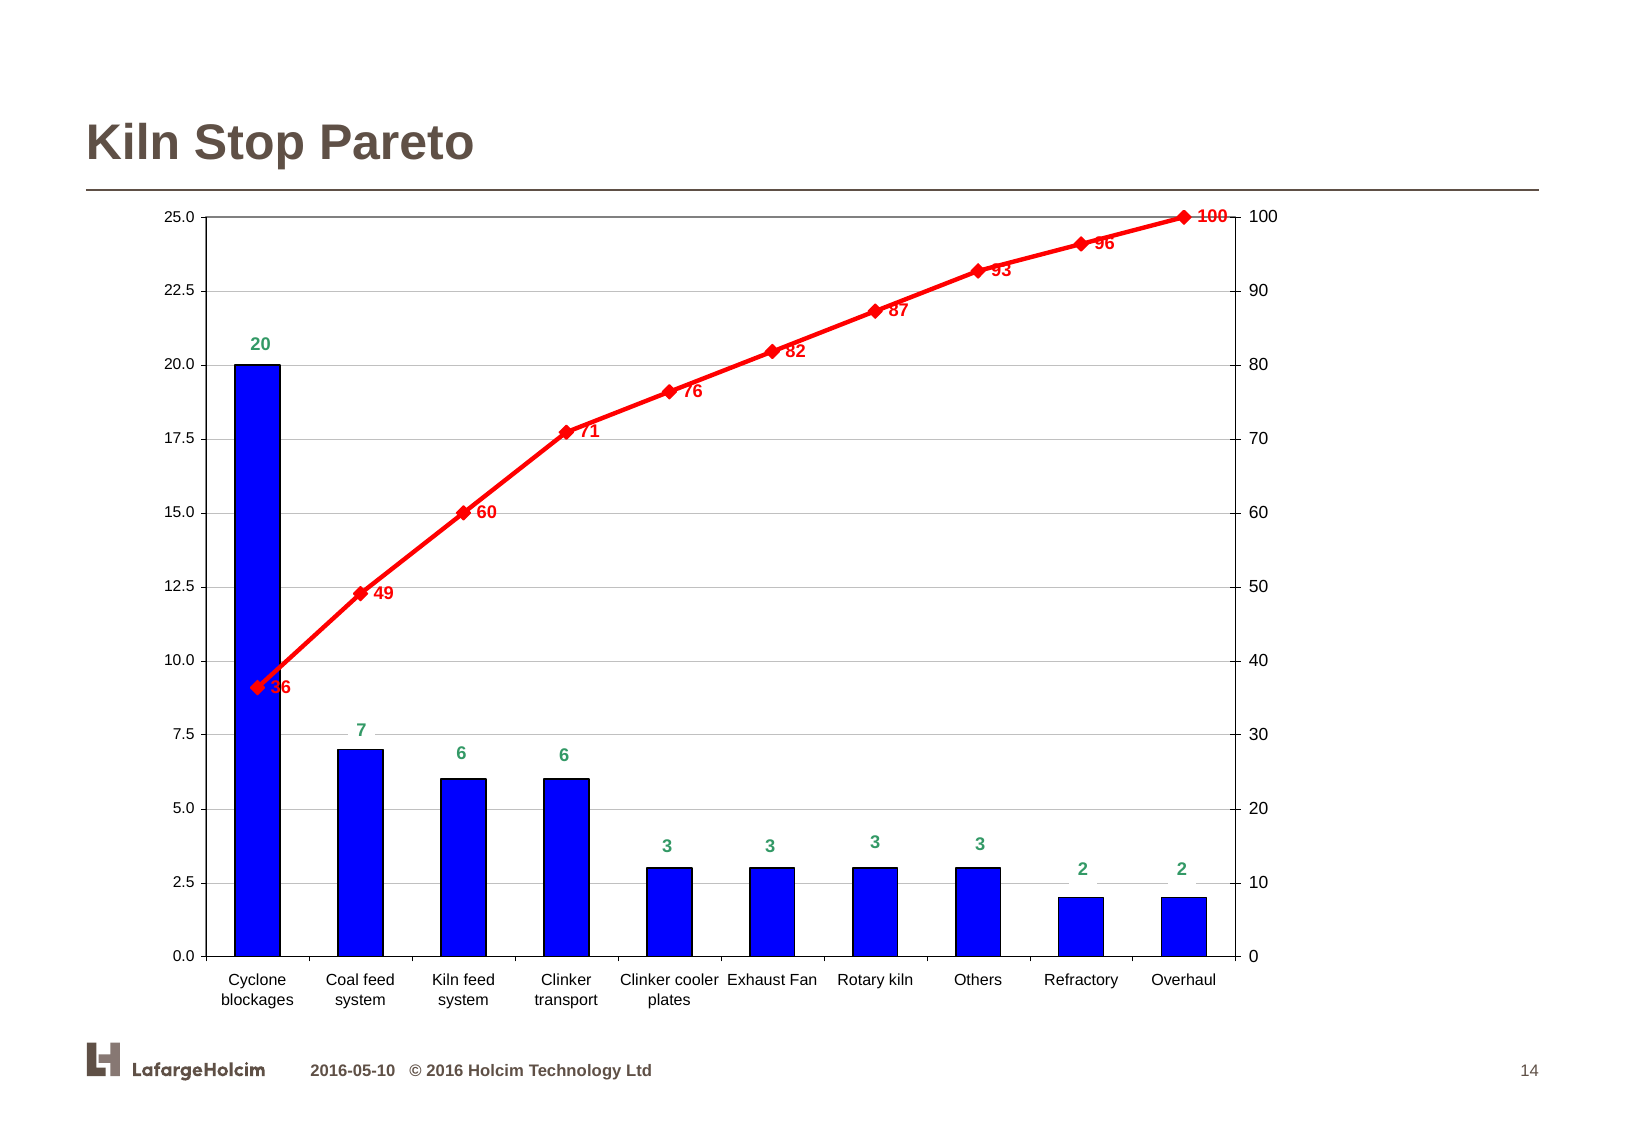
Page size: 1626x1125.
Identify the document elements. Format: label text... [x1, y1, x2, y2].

slide_number 14 [1468, 1052, 1539, 1080]
title Kiln Stop Pareto [85, 30, 1539, 171]
footer 2016-05-10 © 2016 Holcim Technology Ltd [310, 1052, 831, 1080]
picture [91, 164, 1286, 1021]
